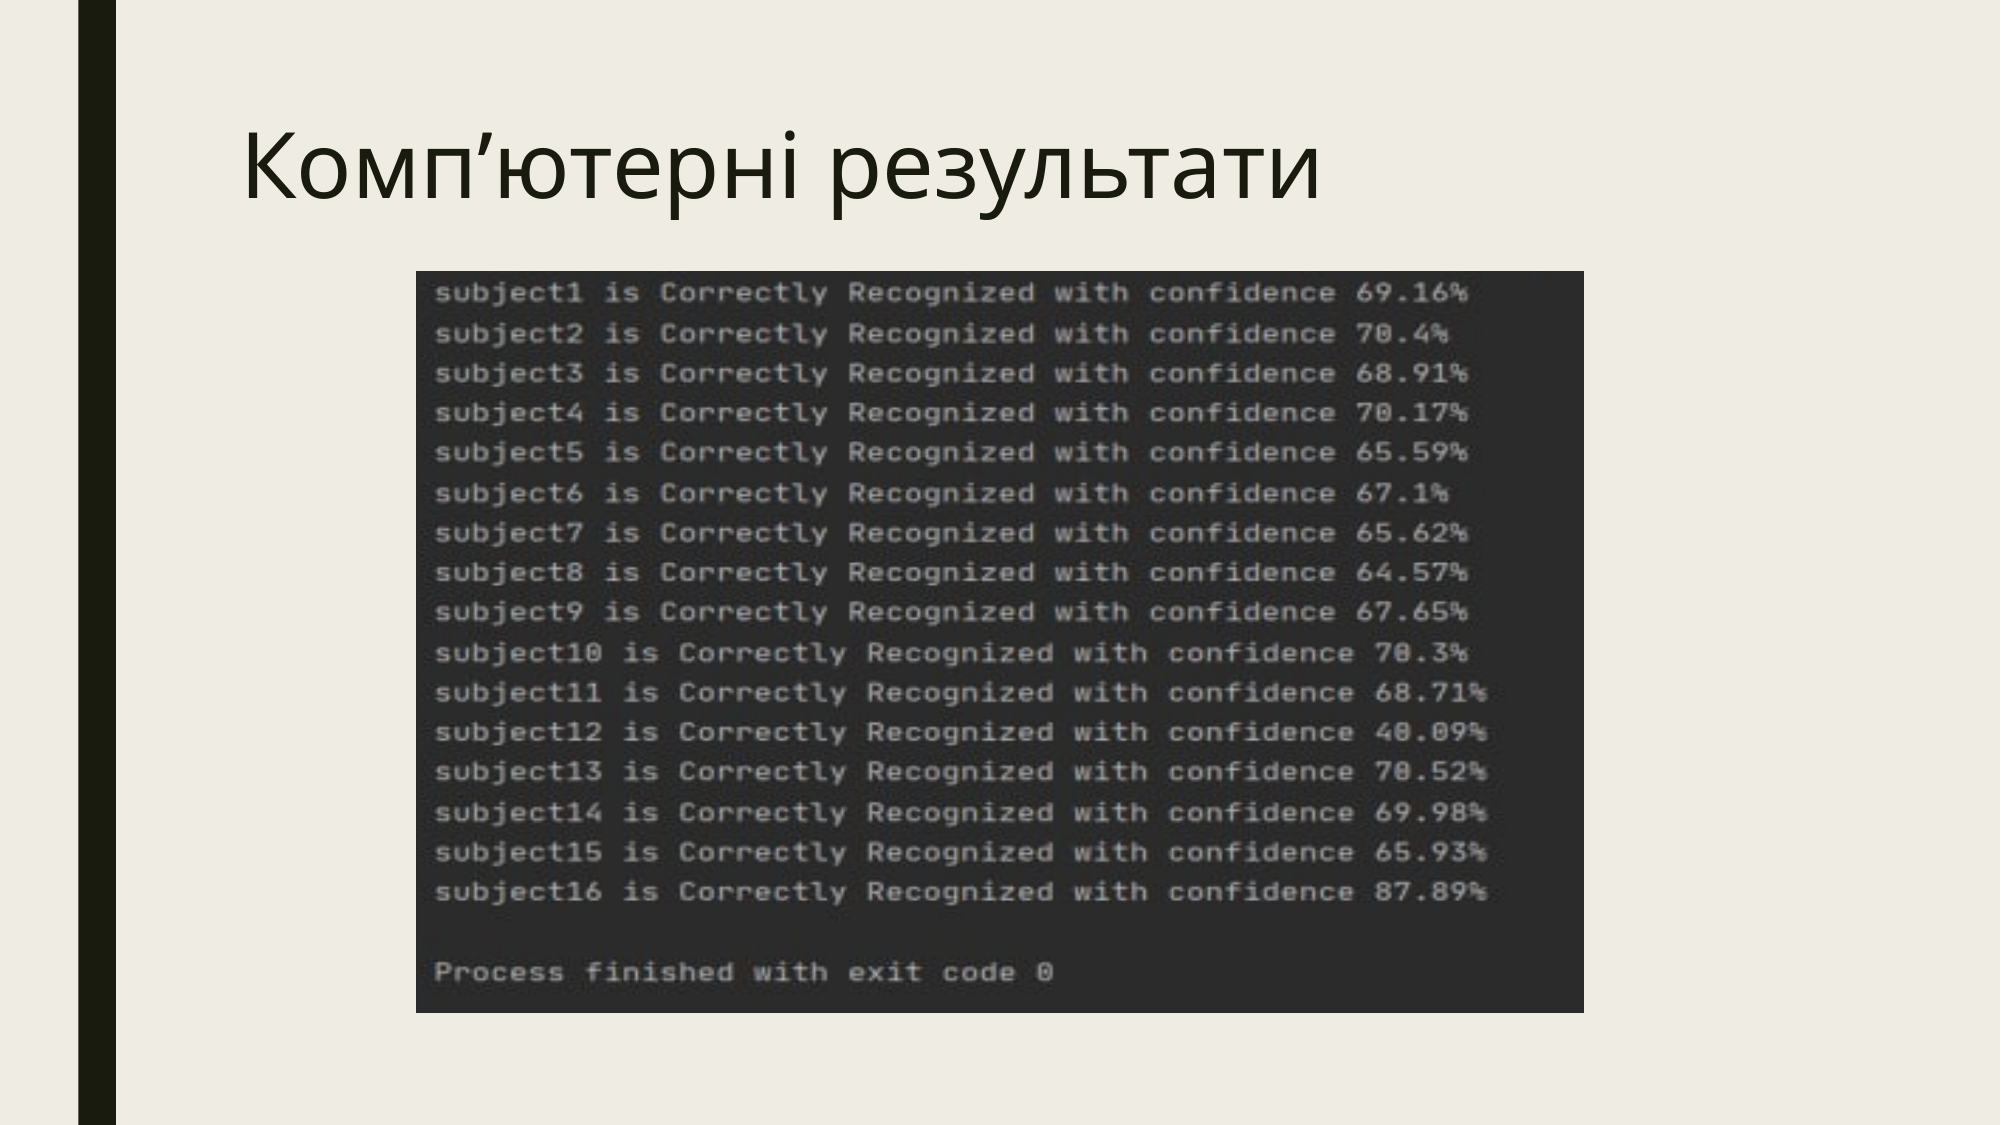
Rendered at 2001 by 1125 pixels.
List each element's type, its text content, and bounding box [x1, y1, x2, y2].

picture [416, 271, 1584, 1013]
title Комп’ютерні результати [225, 112, 1800, 233]
